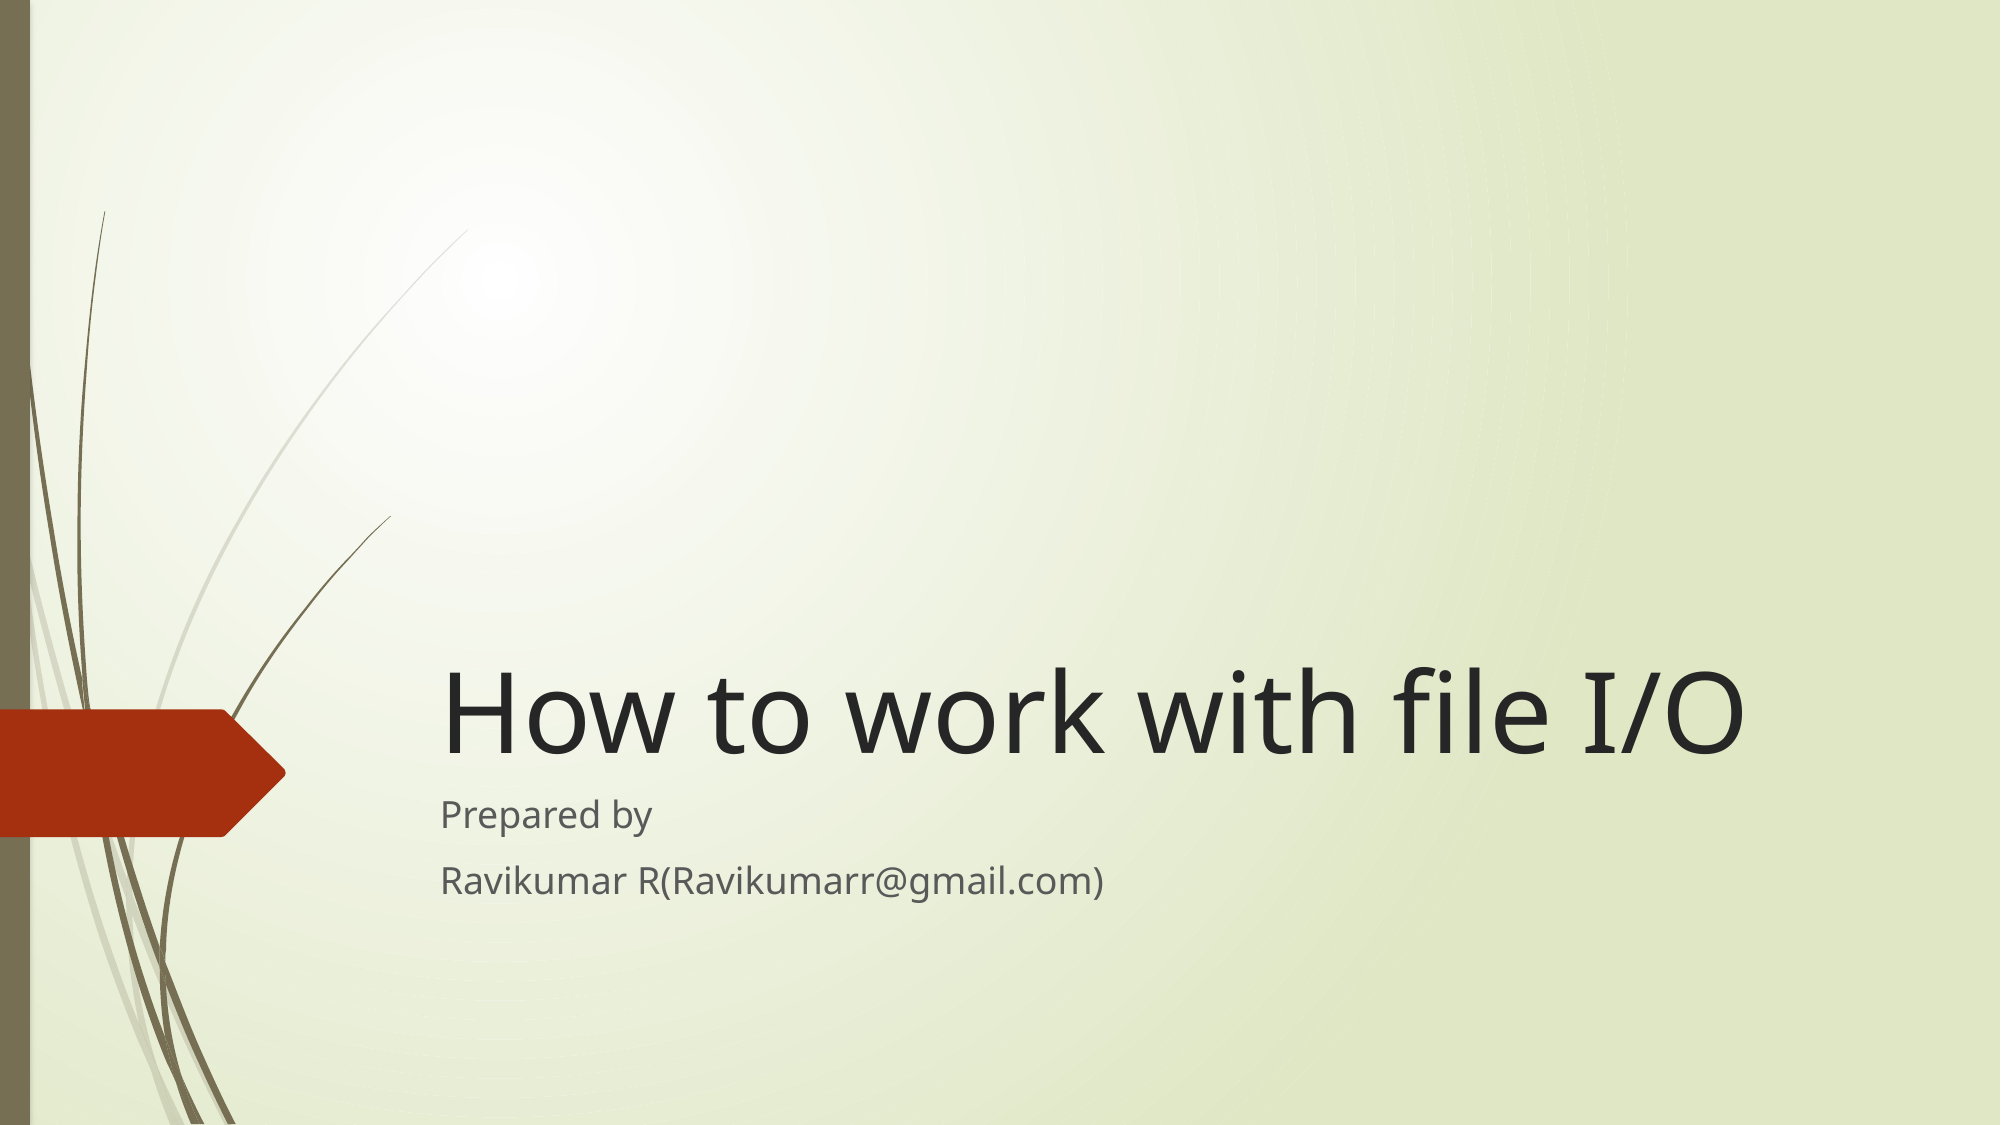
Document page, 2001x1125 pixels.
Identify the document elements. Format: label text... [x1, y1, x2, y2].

title How to work with file I/O [424, 412, 1888, 783]
subtitle Prepared by Ravikumar R(Ravikumarr@gmail.com) [424, 783, 1888, 969]
